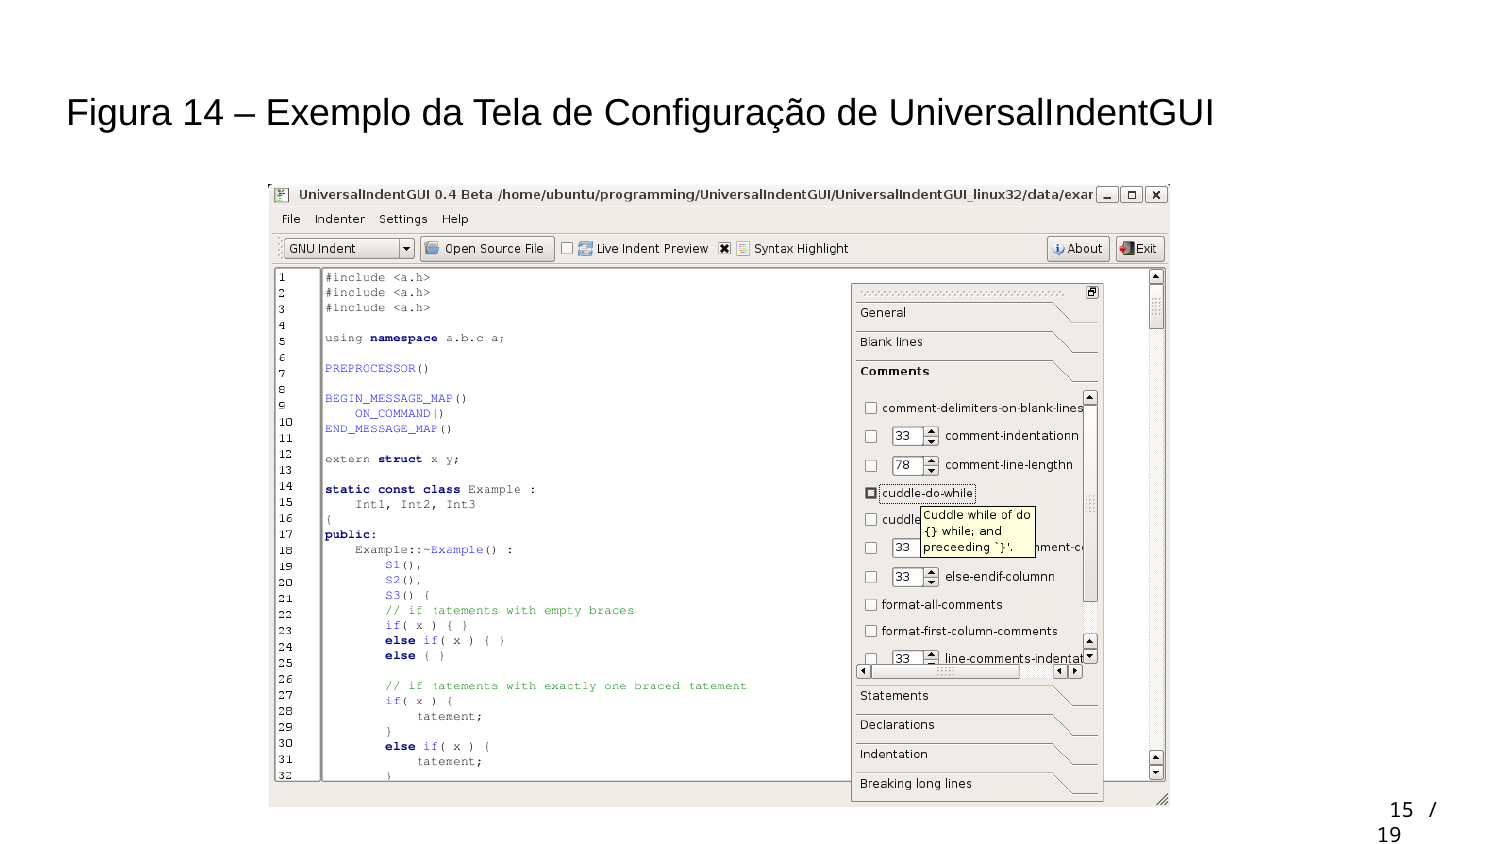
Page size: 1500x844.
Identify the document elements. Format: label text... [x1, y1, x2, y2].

text_box 15 / 19 [1361, 781, 1489, 826]
title Figura 14 – Exemplo da Tela de Configuração de UniversalIndentGUI [51, 72, 1449, 167]
picture [267, 184, 1170, 807]
